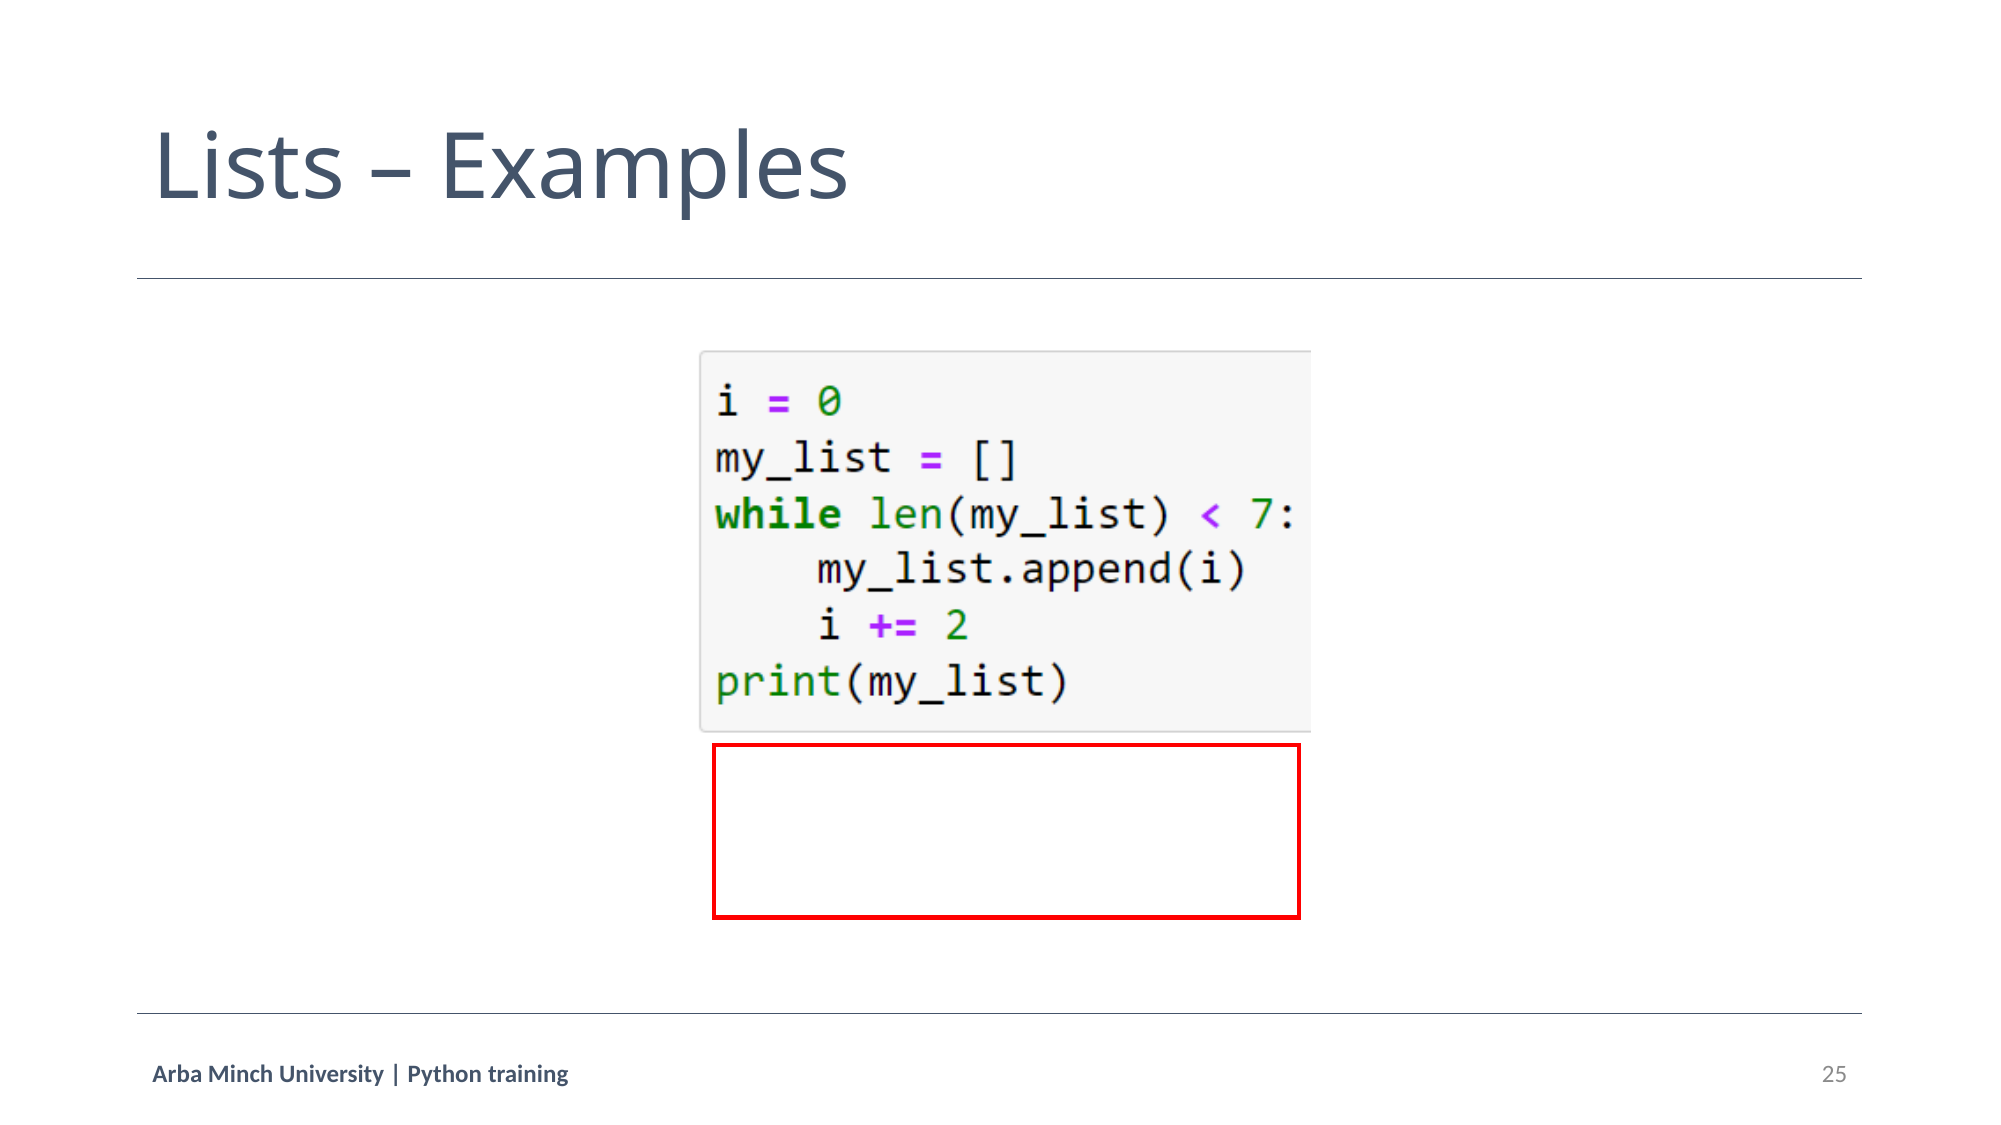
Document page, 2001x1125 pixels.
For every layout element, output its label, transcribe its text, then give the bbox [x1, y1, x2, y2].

title Lists – Examples [137, 59, 1863, 278]
slide_number 25 [1412, 1042, 1863, 1103]
text_box [713, 822, 1300, 918]
footer Arba Minch University | Python training [137, 1042, 1226, 1103]
picture [689, 335, 1311, 822]
